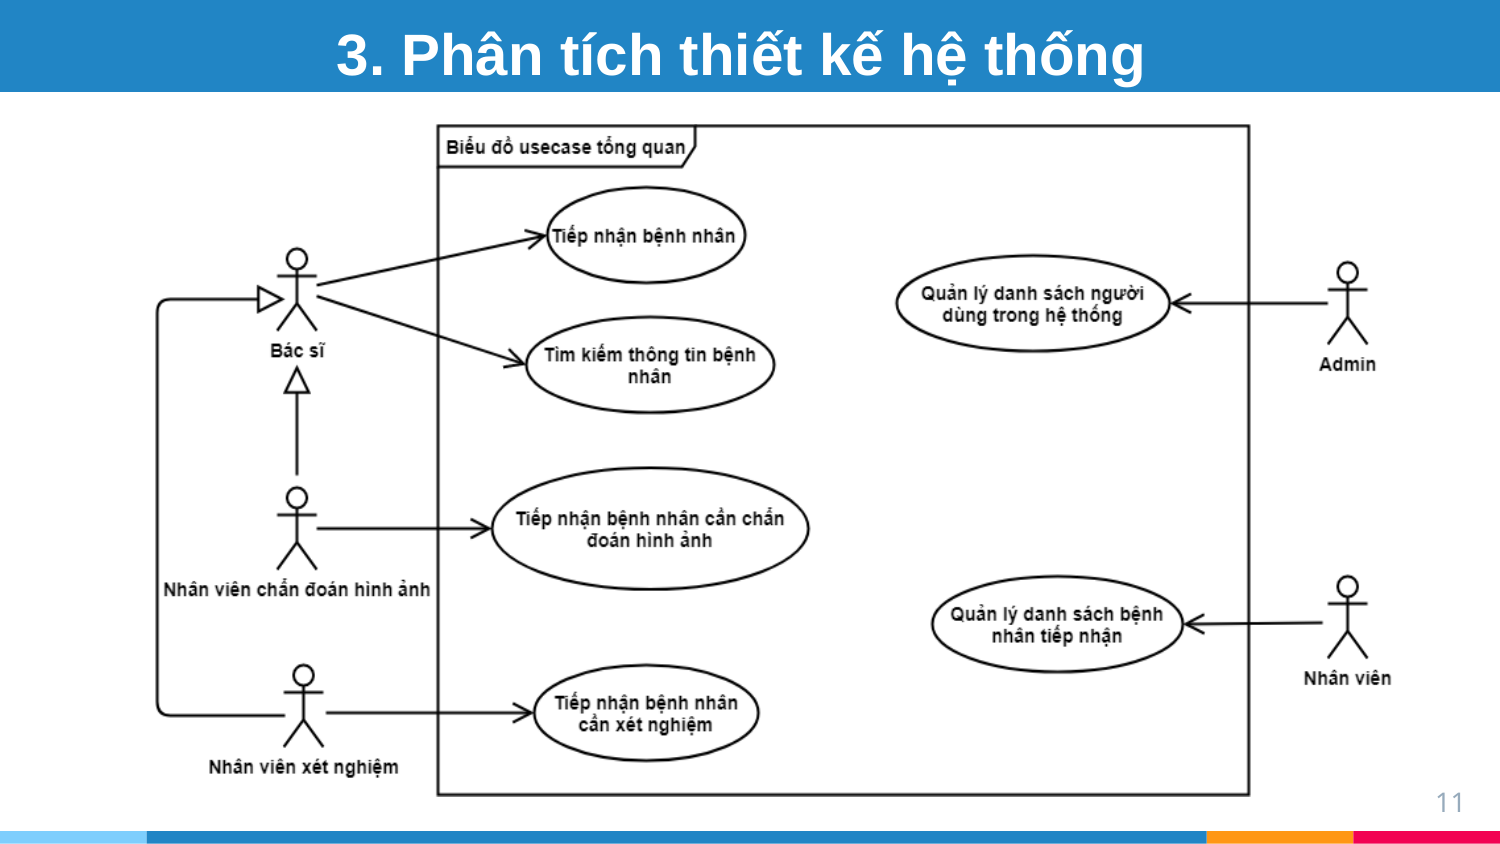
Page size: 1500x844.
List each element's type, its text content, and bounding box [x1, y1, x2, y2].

slide_number 11 [1391, 770, 1482, 822]
picture [133, 123, 1392, 797]
text_box [0, 0, 1500, 92]
title 3. Phân tích thiết kế hệ thống [321, 10, 1179, 103]
